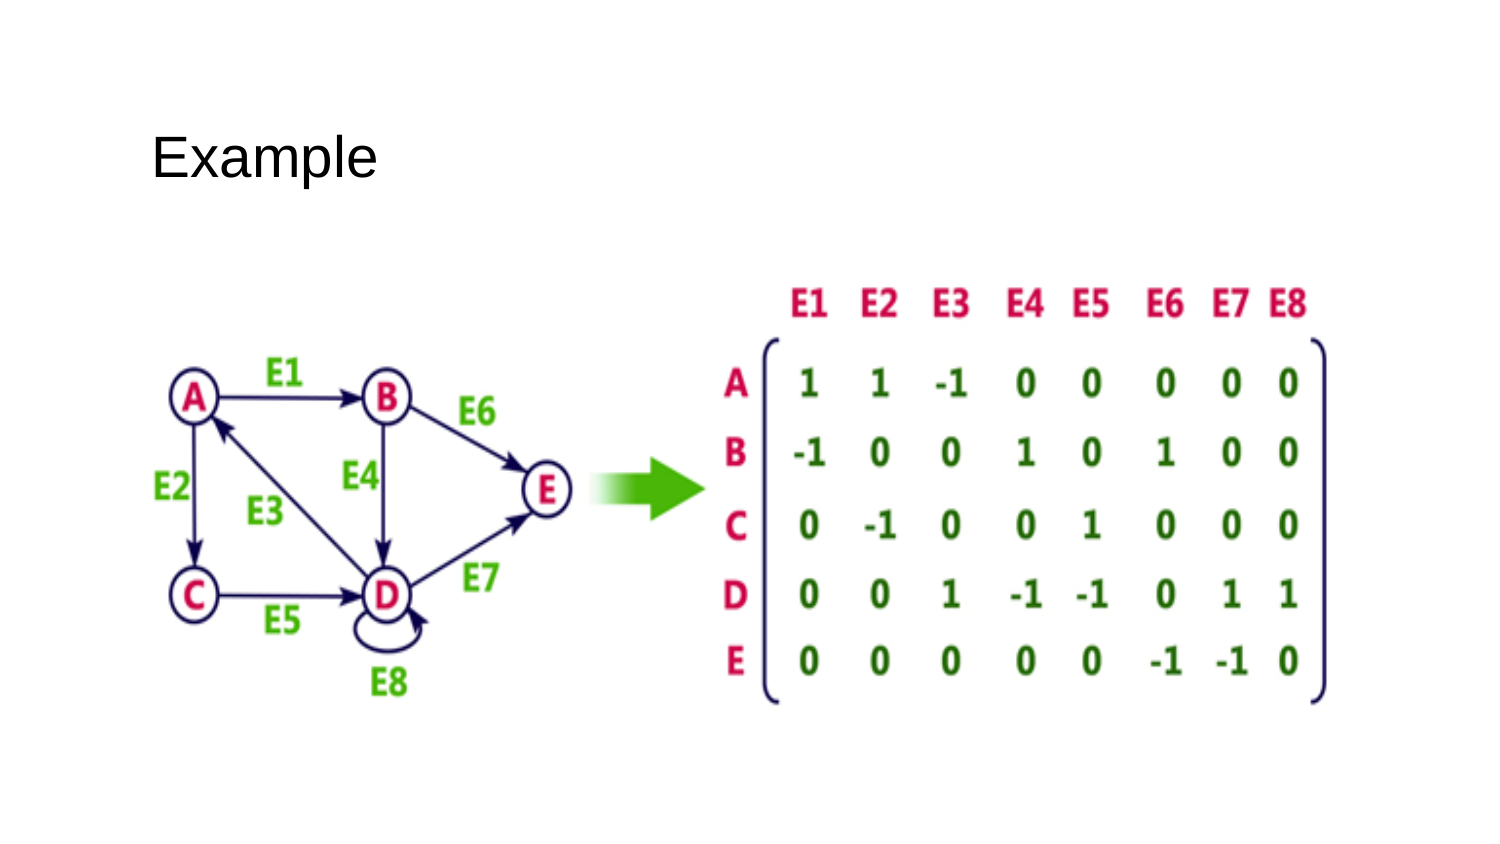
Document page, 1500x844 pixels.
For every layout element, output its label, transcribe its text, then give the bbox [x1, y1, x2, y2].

picture [140, 259, 1356, 729]
title Example [140, 75, 1356, 242]
